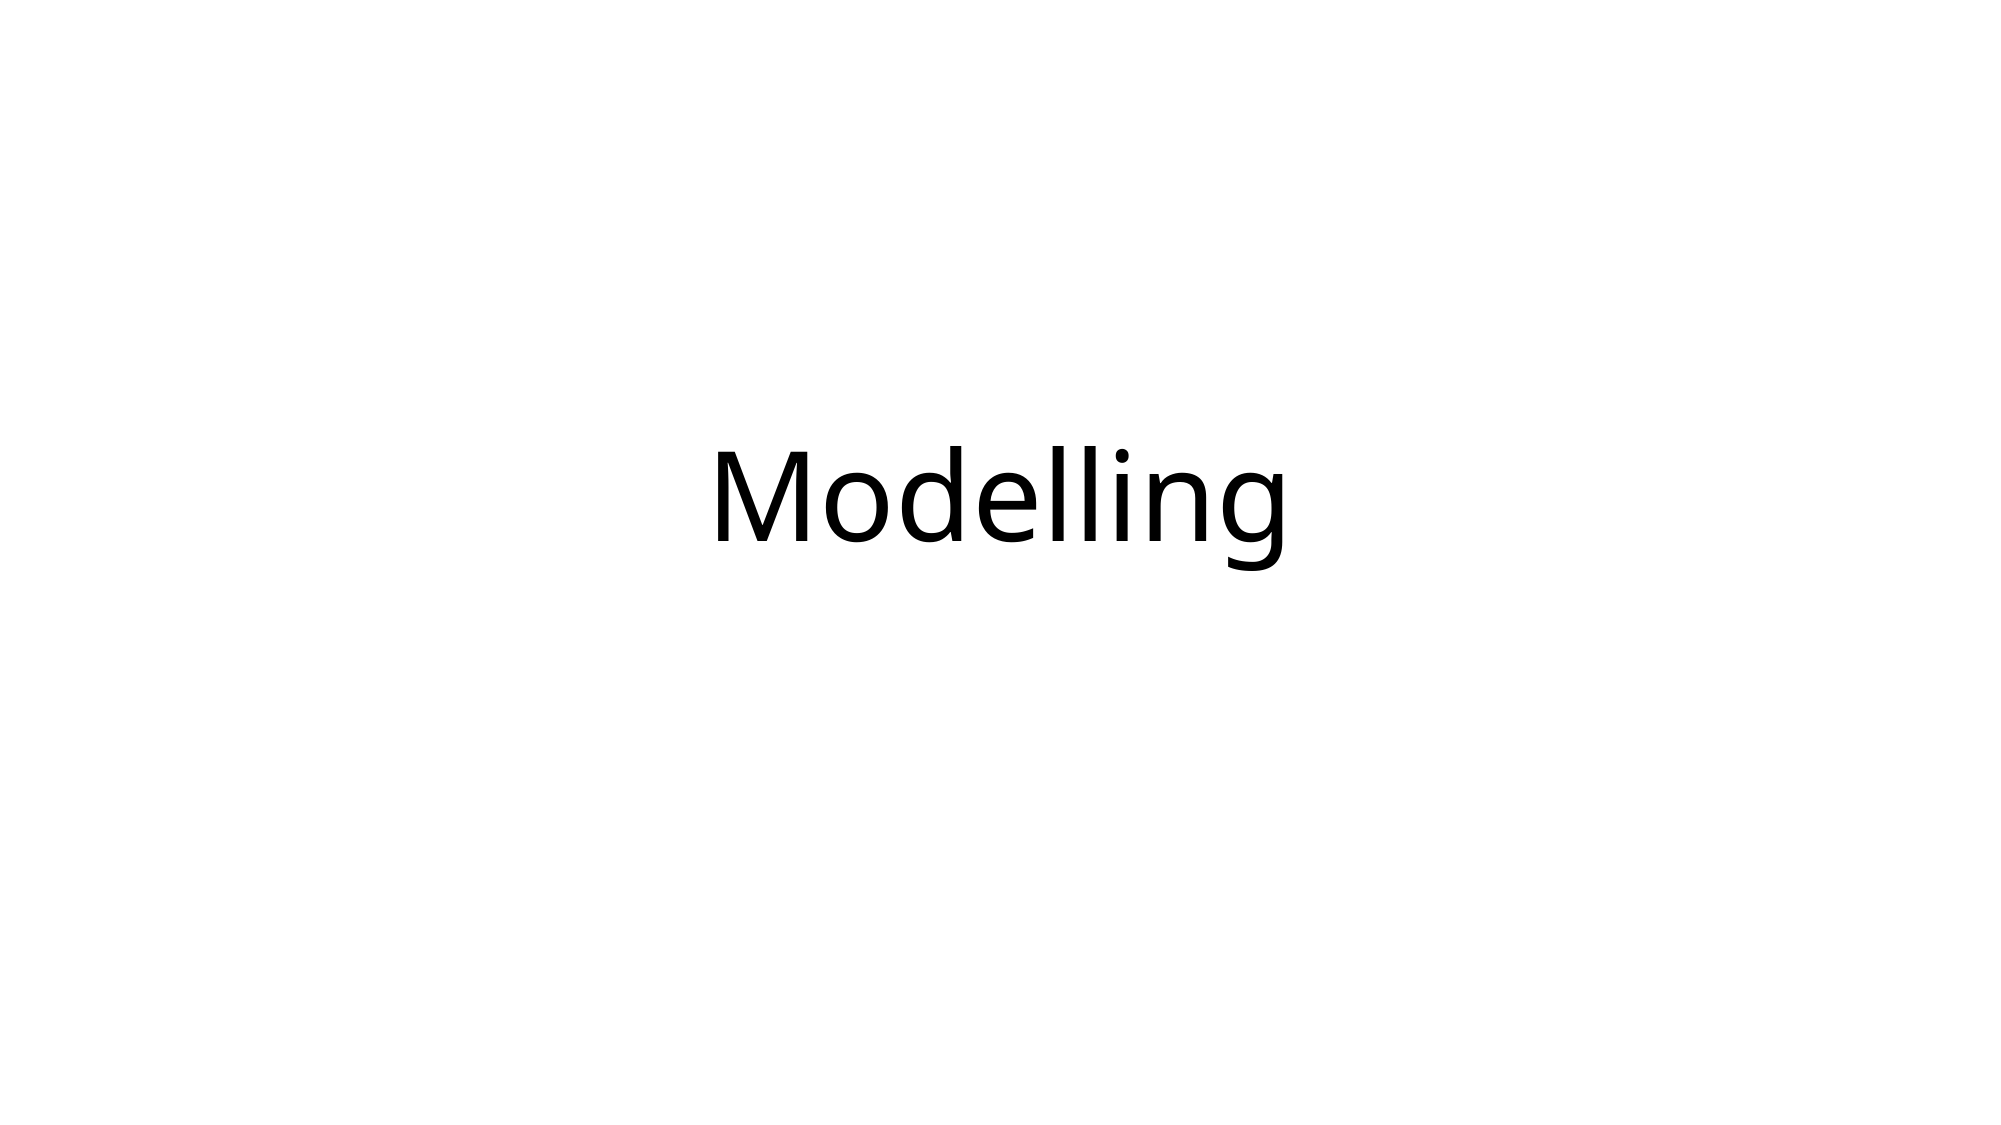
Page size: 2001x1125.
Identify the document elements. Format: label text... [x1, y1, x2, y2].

title Modelling [249, 184, 1750, 576]
